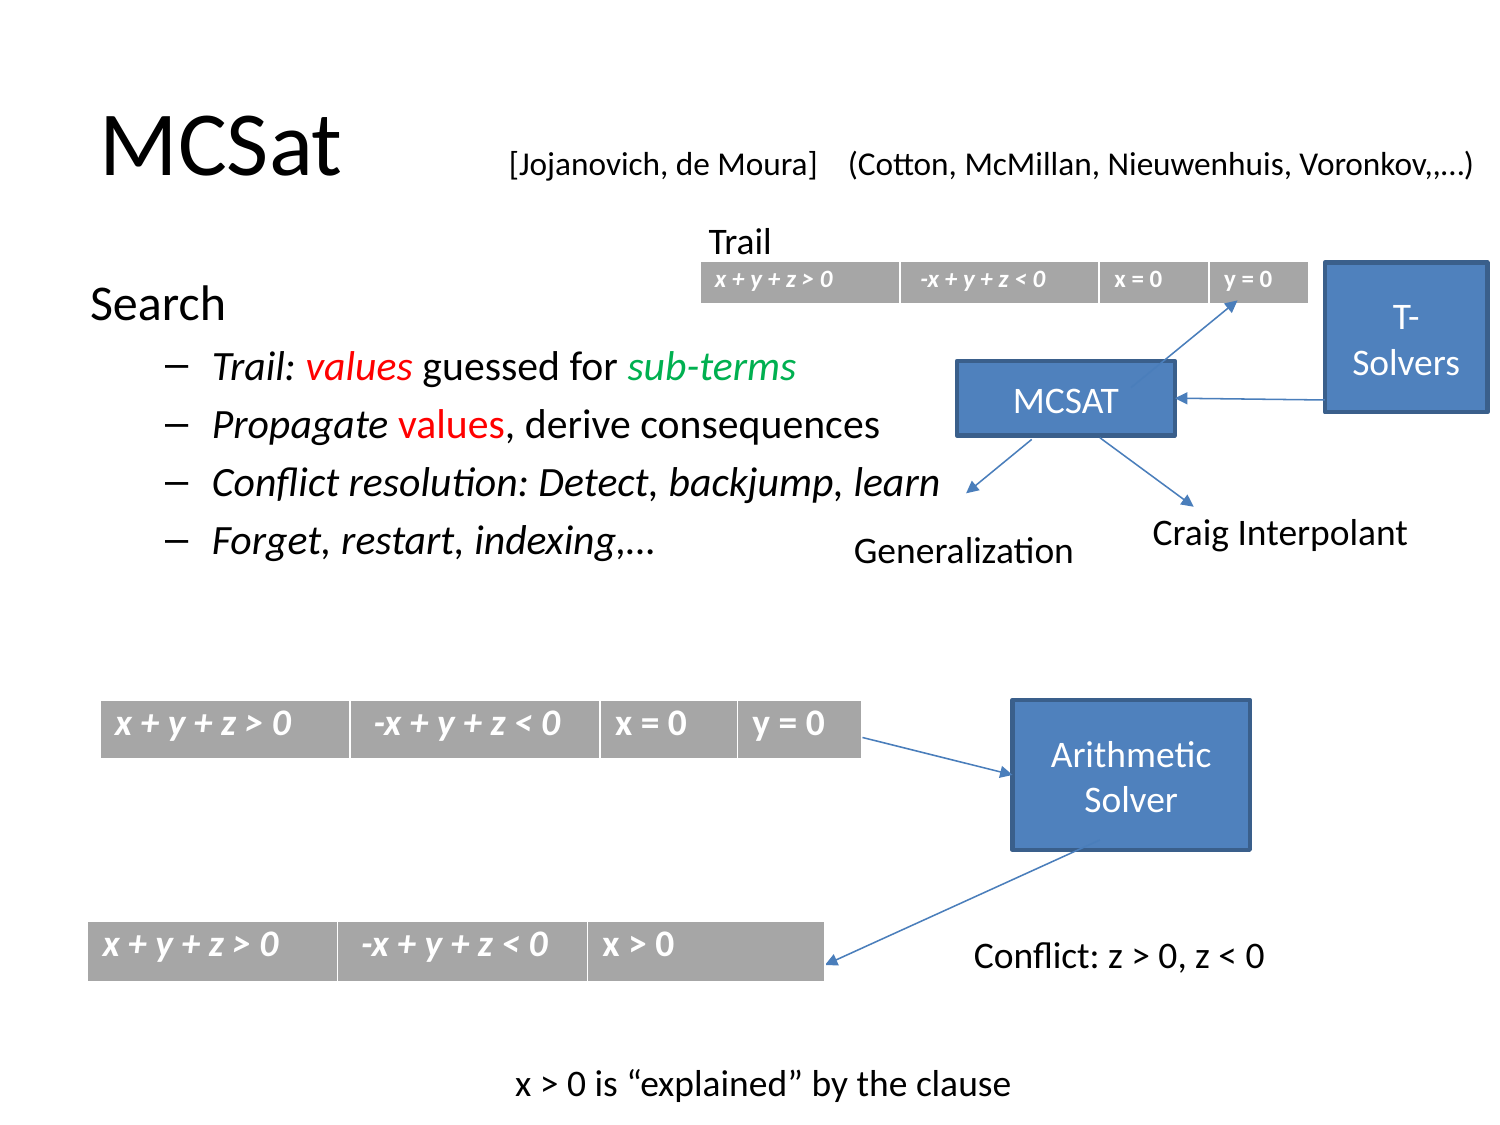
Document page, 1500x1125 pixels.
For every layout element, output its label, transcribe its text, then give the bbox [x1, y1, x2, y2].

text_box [1130, 300, 1238, 388]
table_header -x + y + z < 0 [338, 922, 587, 981]
text_box T-Solvers [1323, 260, 1490, 414]
text_box Craig Interpolant [1137, 500, 1424, 560]
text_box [862, 737, 1013, 776]
list Search Trail: values guessed for sub-terms Propagate values, derive consequences Conflict resolution: Detect, backjump, learn Forget, restart, indexing,… [75, 262, 1425, 1005]
table_header x + y + z > 0 [701, 262, 899, 303]
table_header x + y + z > 0 [101, 701, 349, 758]
text_box Trail [693, 209, 787, 270]
text_box Arithmetic Solver [1010, 698, 1252, 852]
table_header -x + y + z < 0 [901, 262, 1098, 303]
table_header x = 0 [1100, 262, 1208, 303]
table_header x > 0 [588, 922, 824, 981]
table_header x + y + z > 0 [88, 922, 337, 981]
text_box Generalization [838, 518, 1090, 579]
title MCSat [Jojanovich, de Moura] (Cotton, McMillan, Nieuwenhuis, Voronkov,,…) [75, 45, 1500, 233]
text_box Conflict: z > 0, z < 0 [959, 923, 1281, 984]
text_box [824, 839, 1101, 966]
table_header y = 0 [738, 701, 861, 758]
table_header -x + y + z < 0 [351, 701, 599, 758]
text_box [1099, 437, 1194, 507]
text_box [965, 439, 1033, 494]
table_header y = 0 [1210, 262, 1308, 303]
table_header x = 0 [601, 701, 737, 758]
text_box MCSAT [955, 359, 1177, 438]
